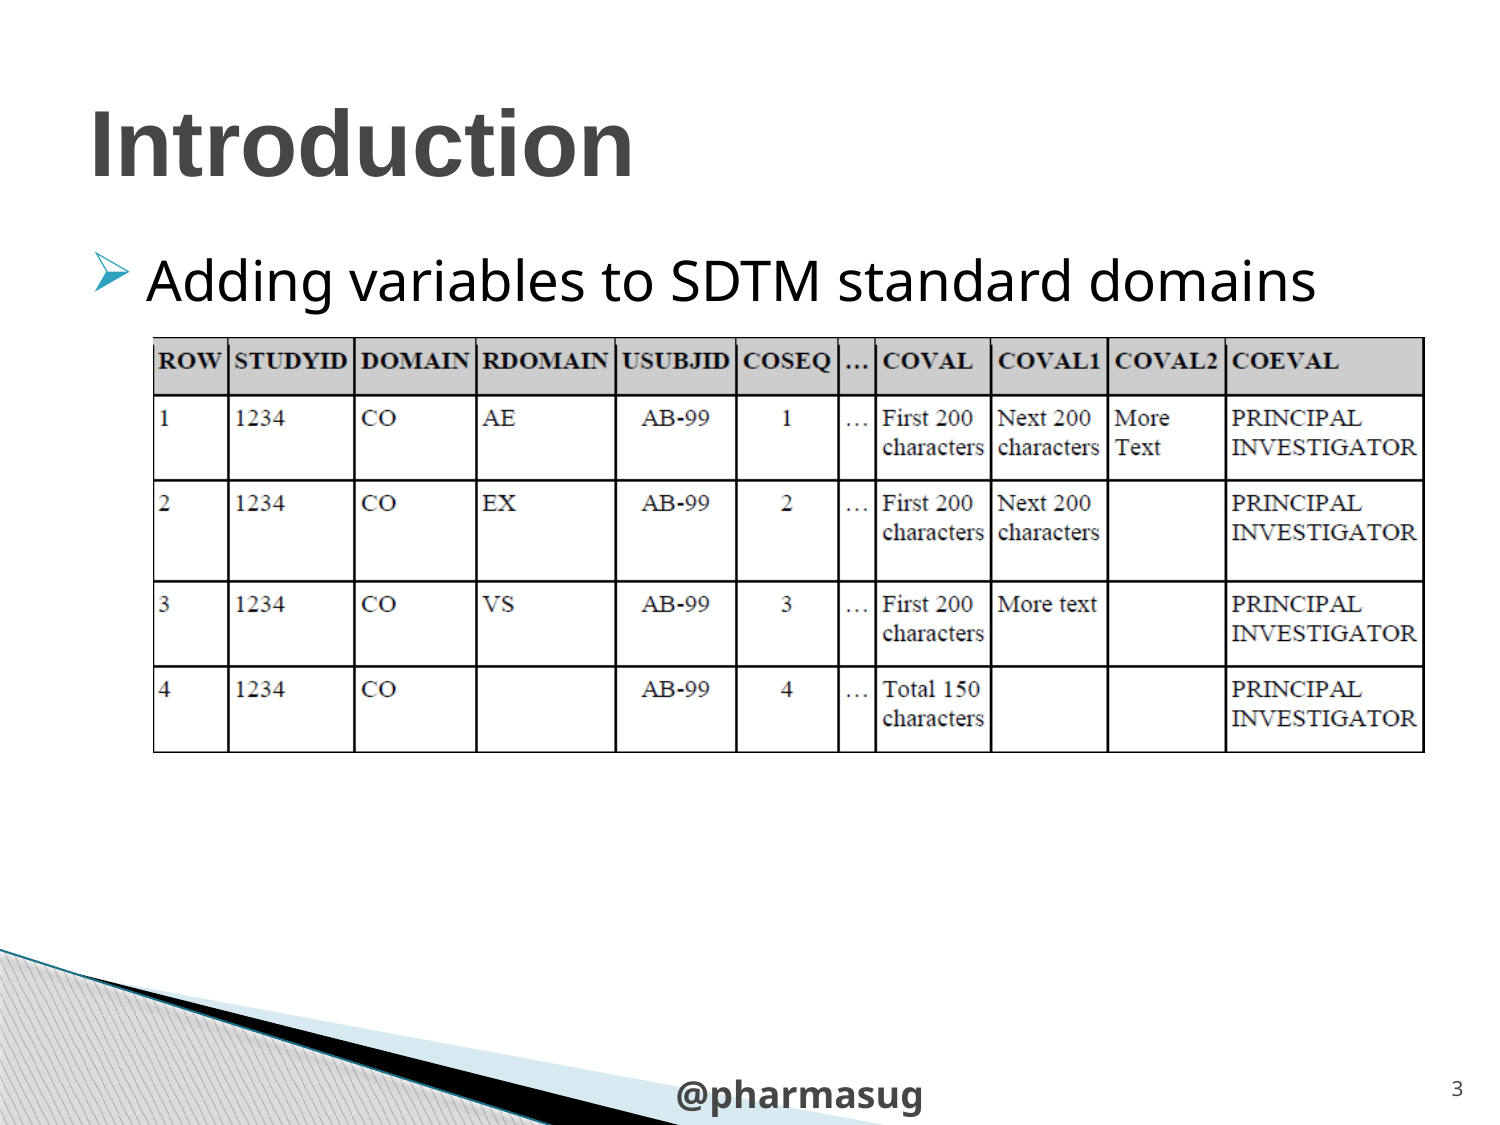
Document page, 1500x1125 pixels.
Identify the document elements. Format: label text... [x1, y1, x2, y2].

title Introduction [75, 45, 1425, 233]
list Adding variables to SDTM standard domains [75, 237, 1425, 980]
text_box @pharmasug [637, 1061, 963, 1124]
picture [153, 337, 1426, 753]
slide_number 3 [1418, 1051, 1479, 1112]
